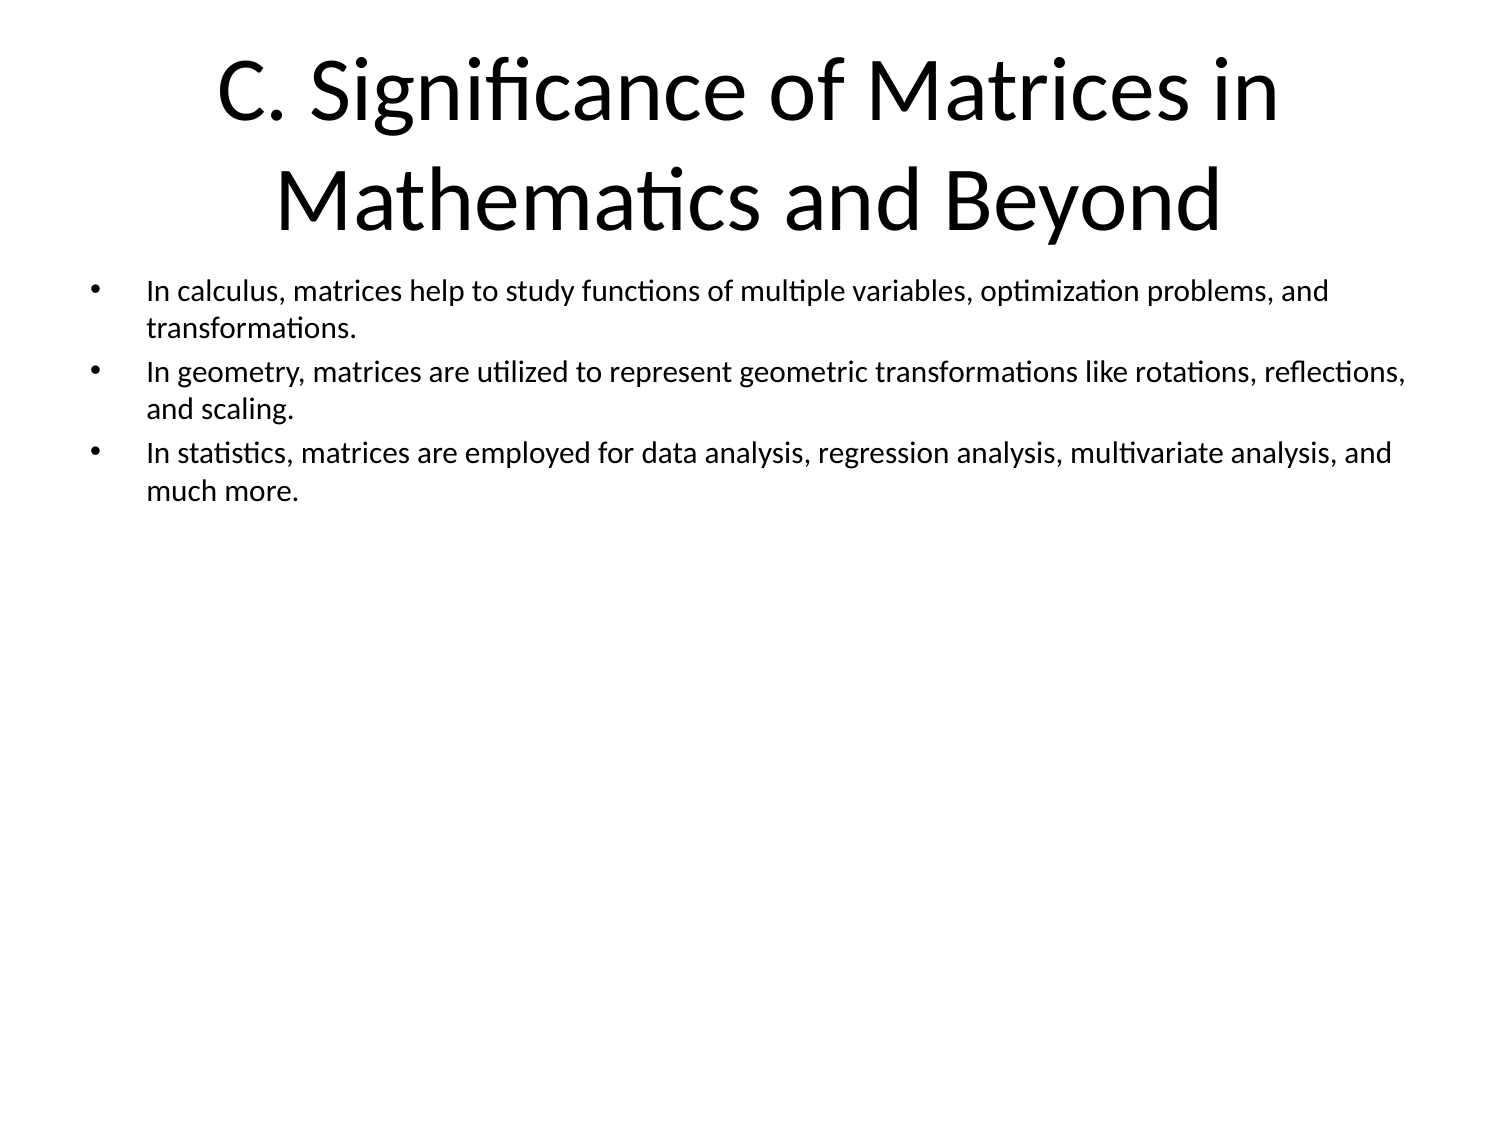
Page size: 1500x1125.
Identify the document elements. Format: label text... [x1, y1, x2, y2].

title C. Significance of Matrices in Mathematics and Beyond [75, 45, 1425, 233]
list In calculus, matrices help to study functions of multiple variables, optimization problems, and transformations. In geometry, matrices are utilized to represent geometric transformations like rotations, reflections, and scaling. In statistics, matrices are employed for data analysis, regression analysis, multivariate analysis, and much more. [75, 262, 1425, 1005]
